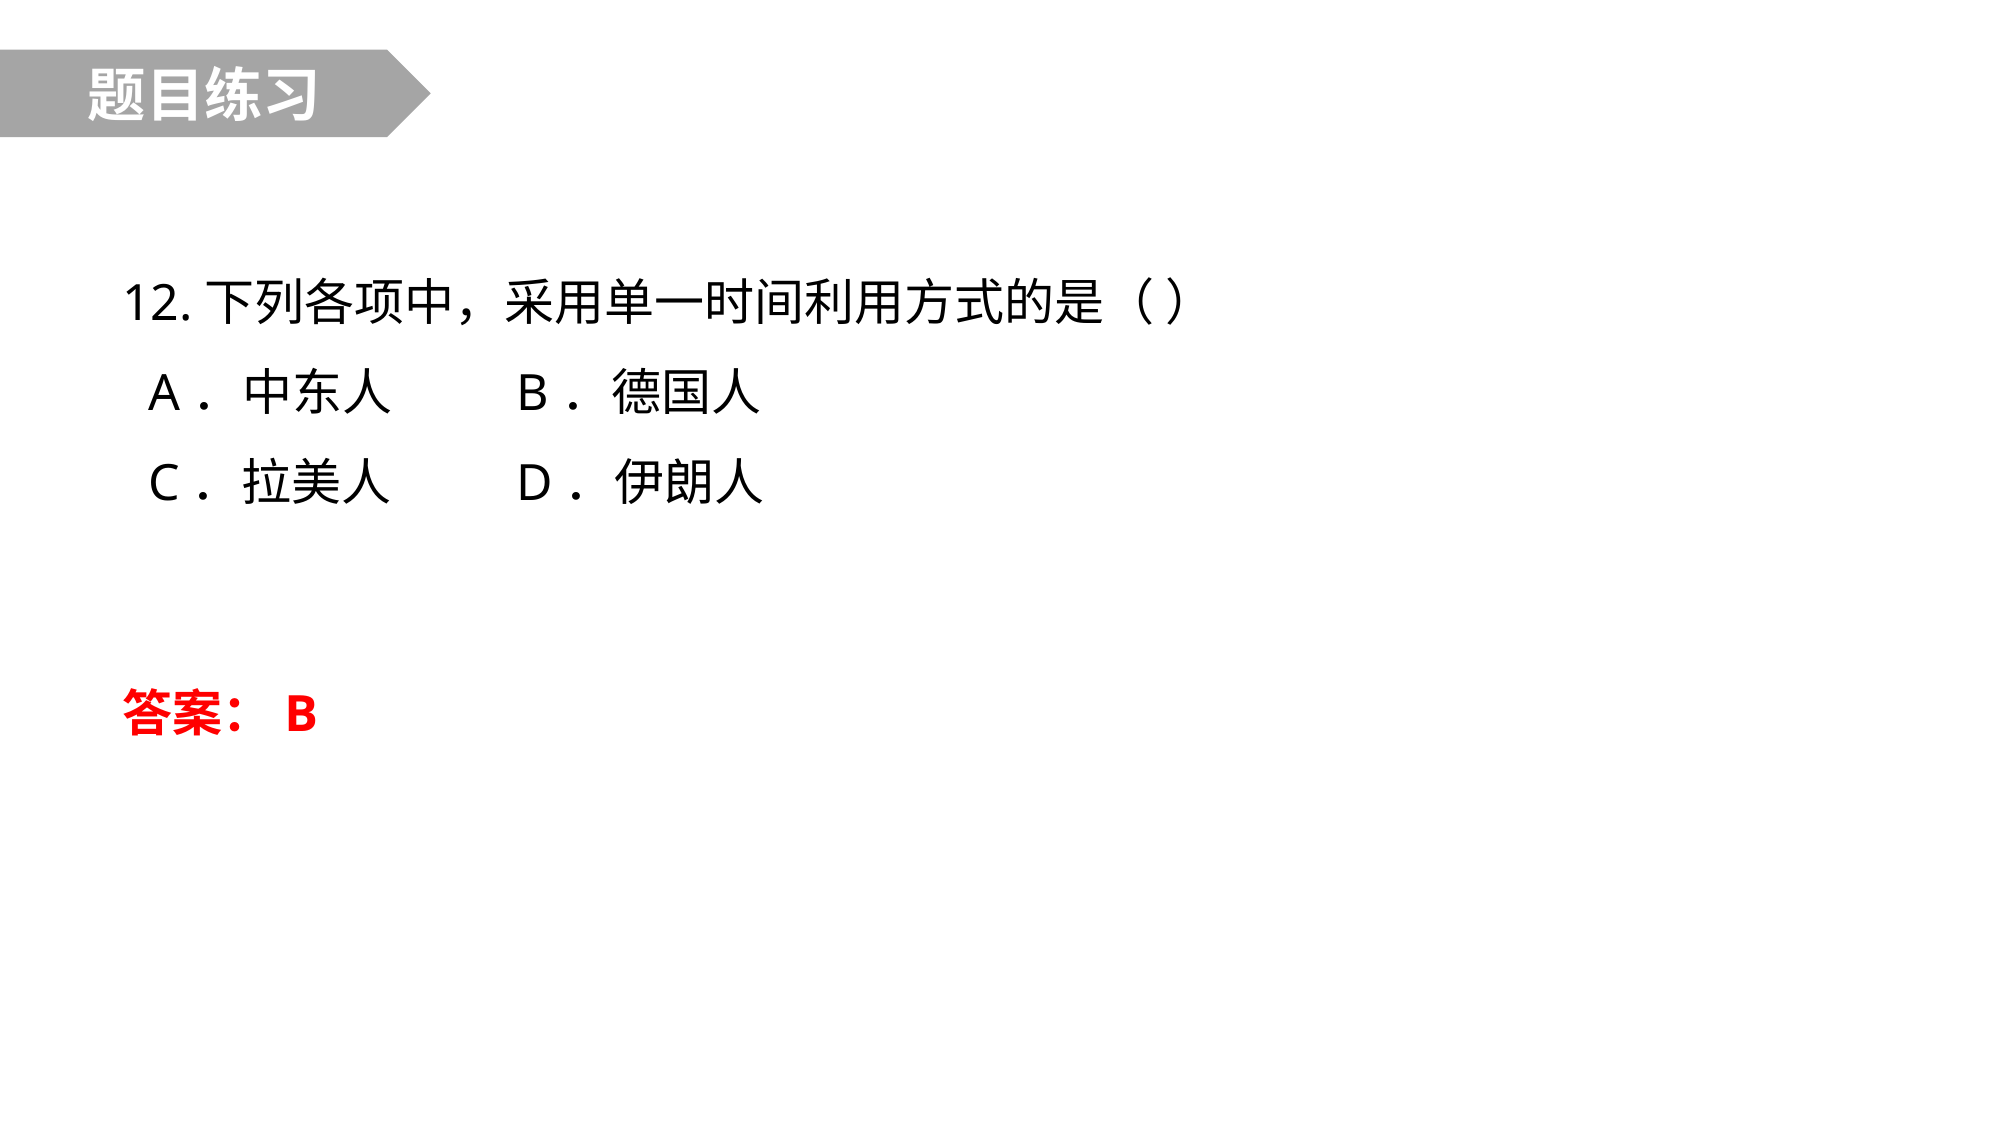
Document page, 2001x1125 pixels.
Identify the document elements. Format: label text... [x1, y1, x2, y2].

text_box 12.下列各项中，采用单一时间利用方式的是（ ） A．中东人 B．德国人 C．拉美人 D．伊朗人 [107, 232, 1908, 518]
text_box 题目练习 [0, 48, 433, 139]
text_box 答案：B [107, 643, 1836, 749]
